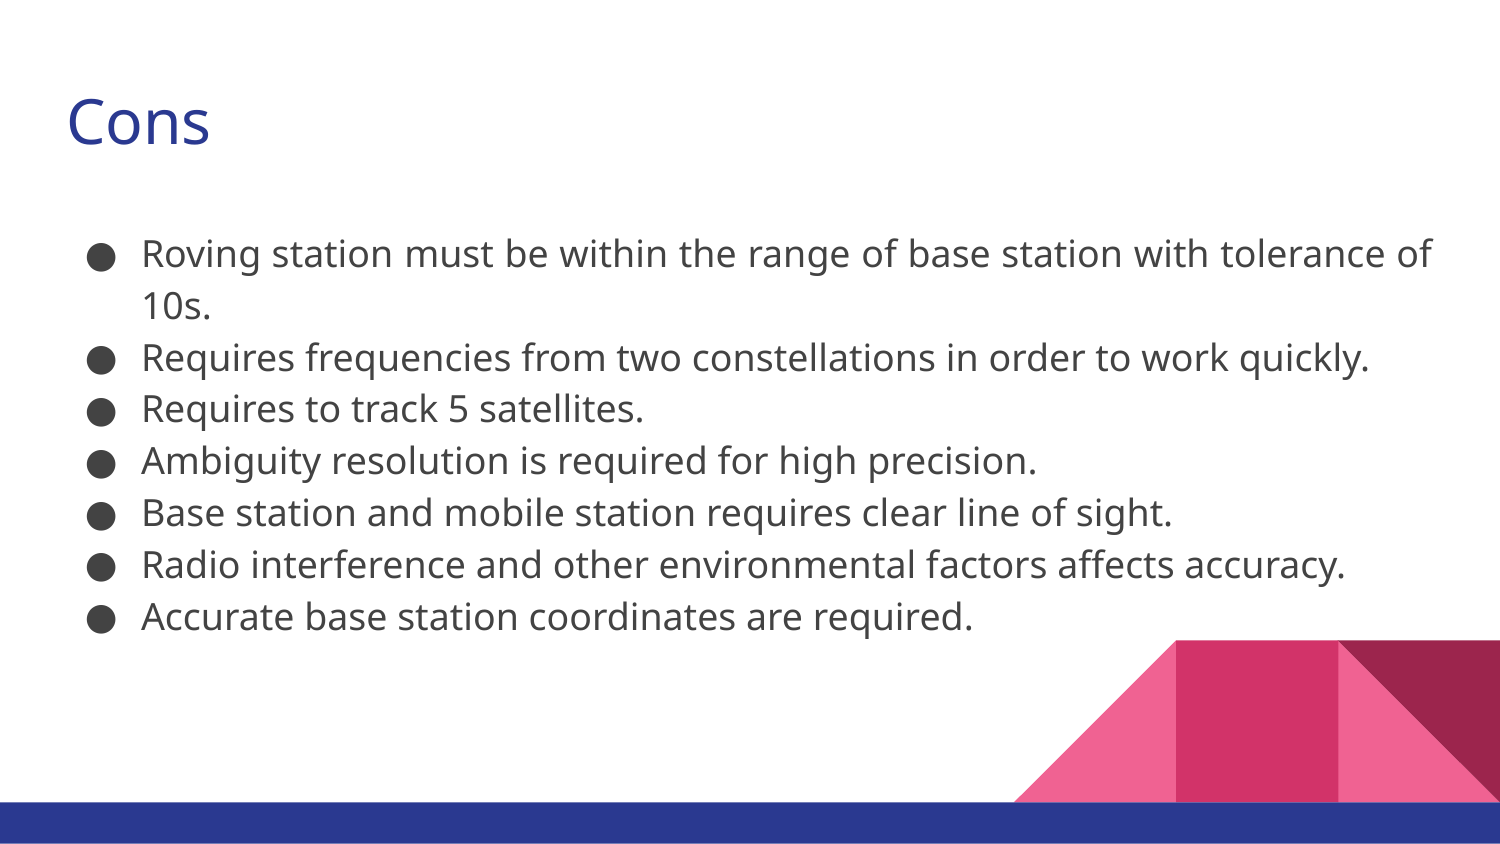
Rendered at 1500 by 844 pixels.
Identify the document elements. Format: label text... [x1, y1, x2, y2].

list Roving station must be within the range of base station with tolerance of 10s. Requires frequencies from two constellations in order to work quickly. Requires to track 5 satellites. Ambiguity resolution is required for high precision. Base station and mobile station requires clear line of sight. Radio interference and other environmental factors affects accuracy. Accurate base station coordinates are required. [51, 208, 1449, 792]
title Cons [51, 67, 1449, 167]
